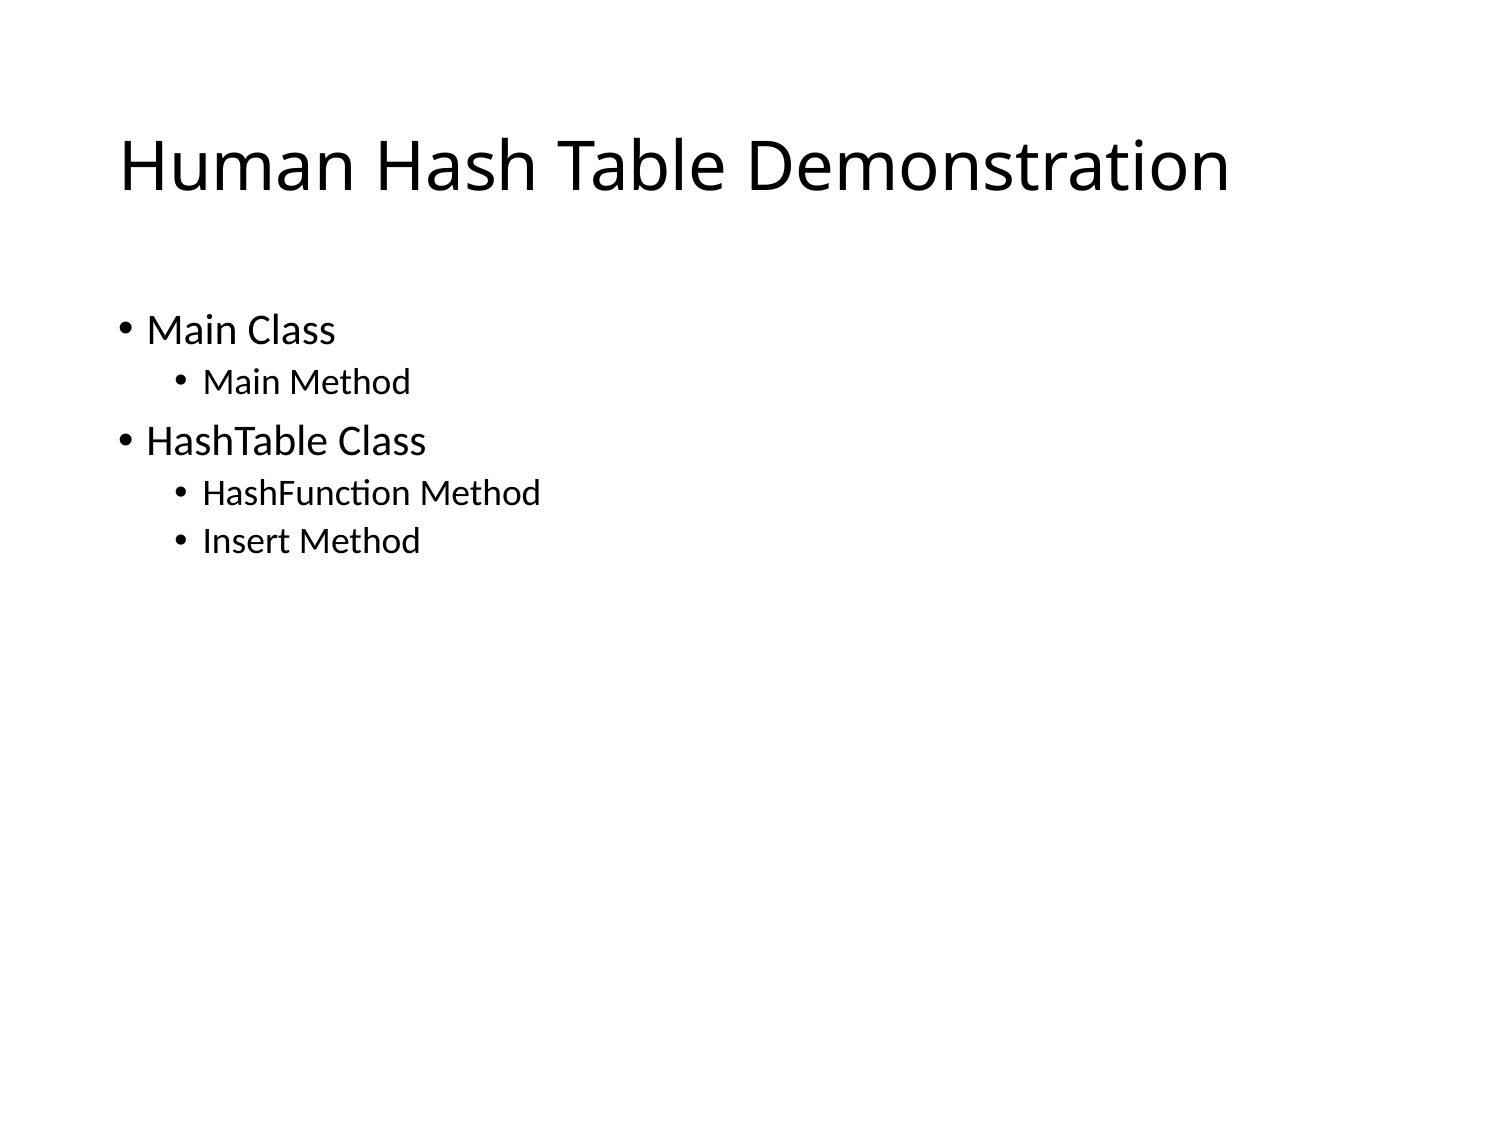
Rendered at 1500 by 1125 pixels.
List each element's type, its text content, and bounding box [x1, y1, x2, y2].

title Human Hash Table Demonstration [103, 59, 1397, 278]
list Main Class Main Method HashTable Class HashFunction Method Insert Method [103, 299, 1397, 1014]
